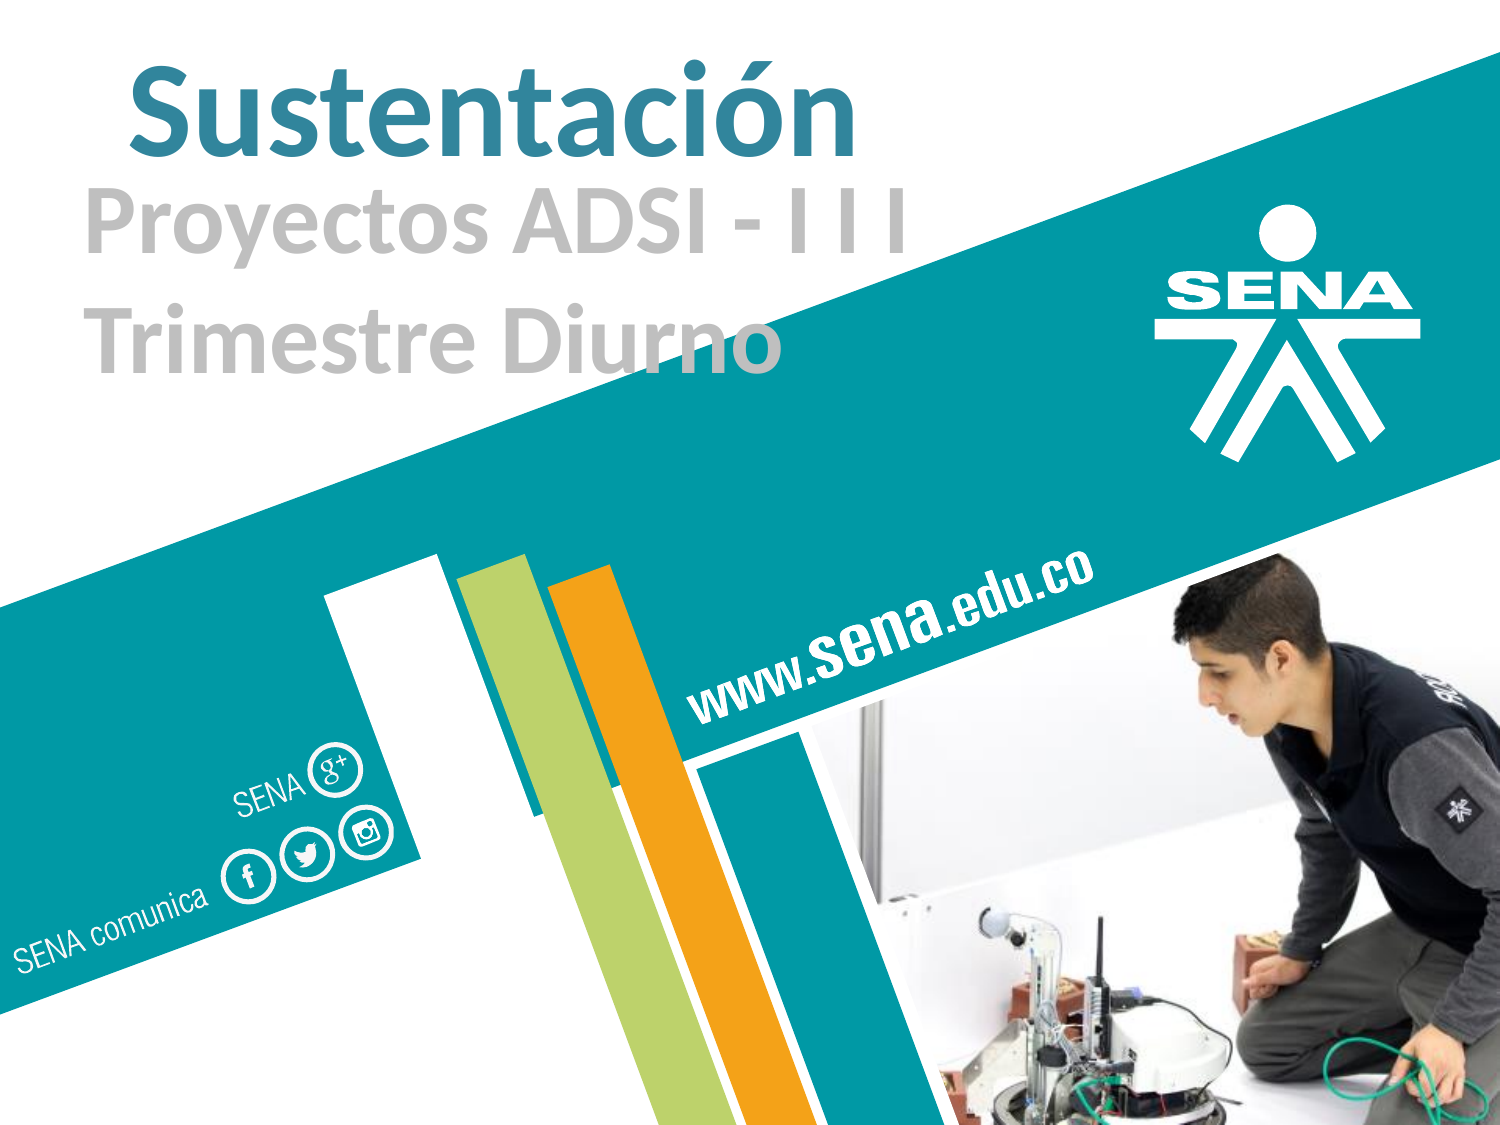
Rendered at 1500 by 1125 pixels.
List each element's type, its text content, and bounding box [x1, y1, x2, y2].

text_box Sustentación [112, 24, 1043, 177]
picture [812, 523, 1500, 1125]
text_box Proyectos ADSI - I I I Trimestre Diurno [68, 177, 1282, 370]
